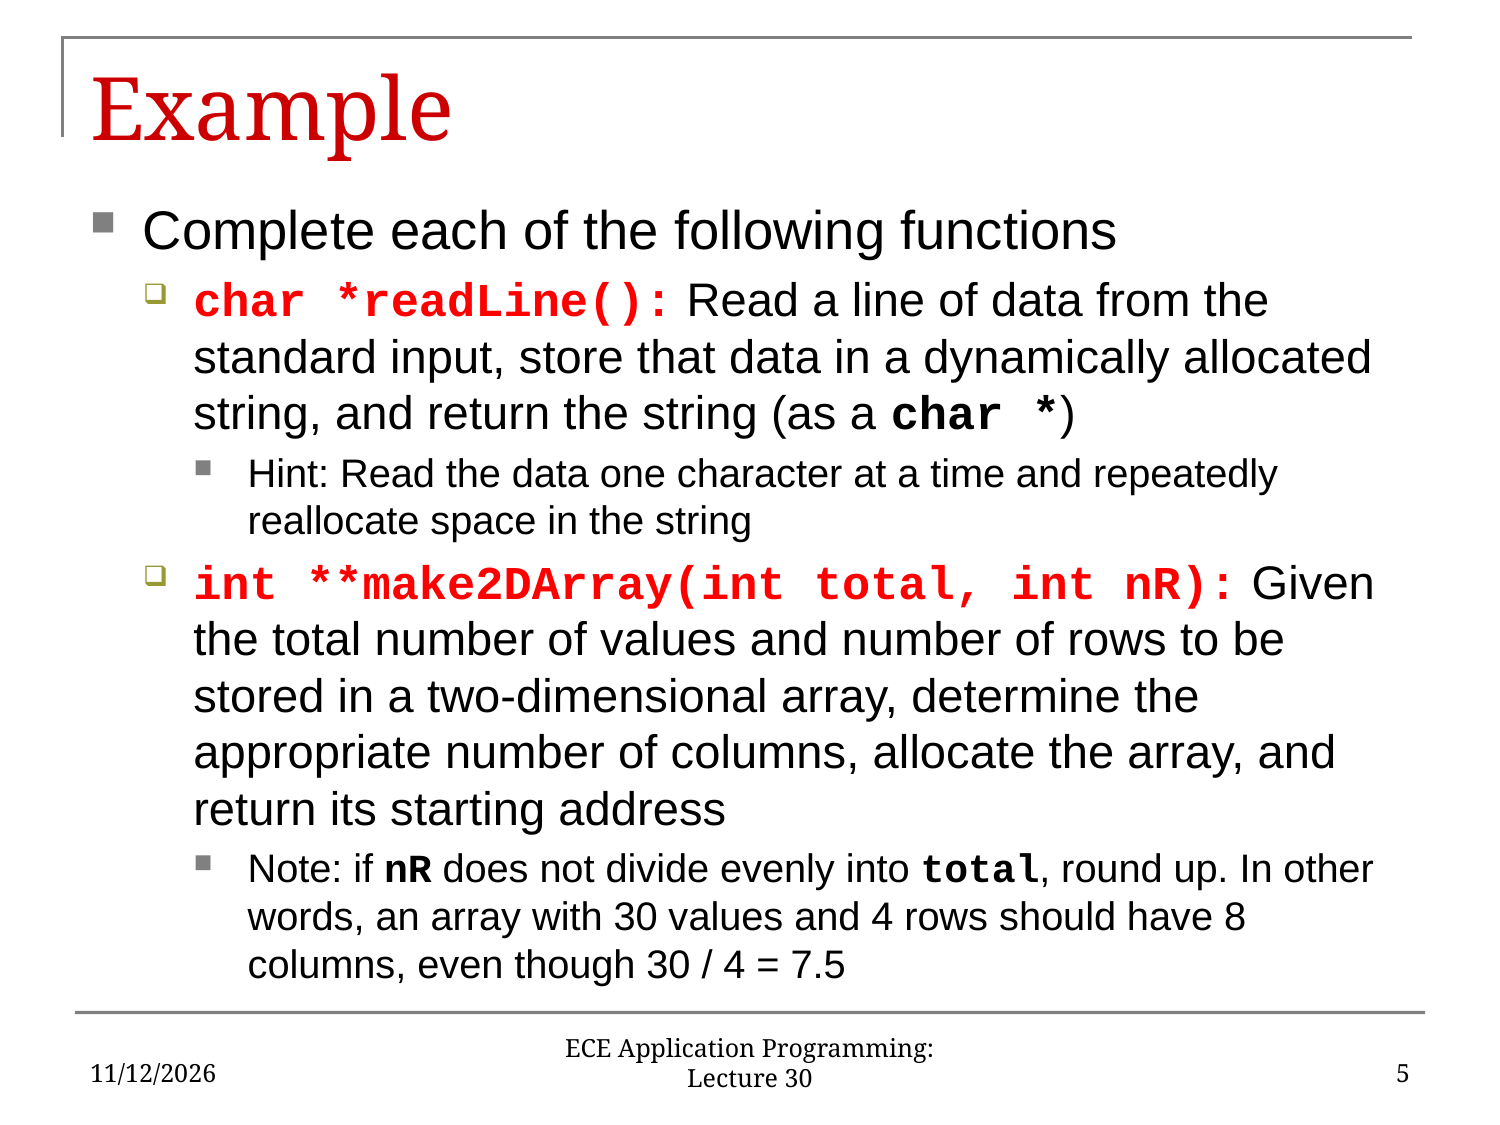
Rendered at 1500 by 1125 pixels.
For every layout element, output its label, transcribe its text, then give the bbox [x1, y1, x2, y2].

list Complete each of the following functions char *readLine(): Read a line of data from the standard input, store that data in a dynamically allocated string, and return the string (as a char *) Hint: Read the data one character at a time and repeatedly reallocate space in the string int **make2DArray(int total, int nR): Given the total number of values and number of rows to be stored in a two-dimensional array, determine the appropriate number of columns, allocate the array, and return its starting address Note: if nR does not divide evenly into total, round up. In other words, an array with 30 values and 4 rows should have 8 columns, even though 30 / 4 = 7.5 [75, 187, 1425, 1006]
slide_number 5 [1074, 1023, 1426, 1100]
footer ECE Application Programming: Lecture 30 [512, 1024, 988, 1101]
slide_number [74, 1023, 426, 1100]
title Example [75, 45, 1425, 163]
